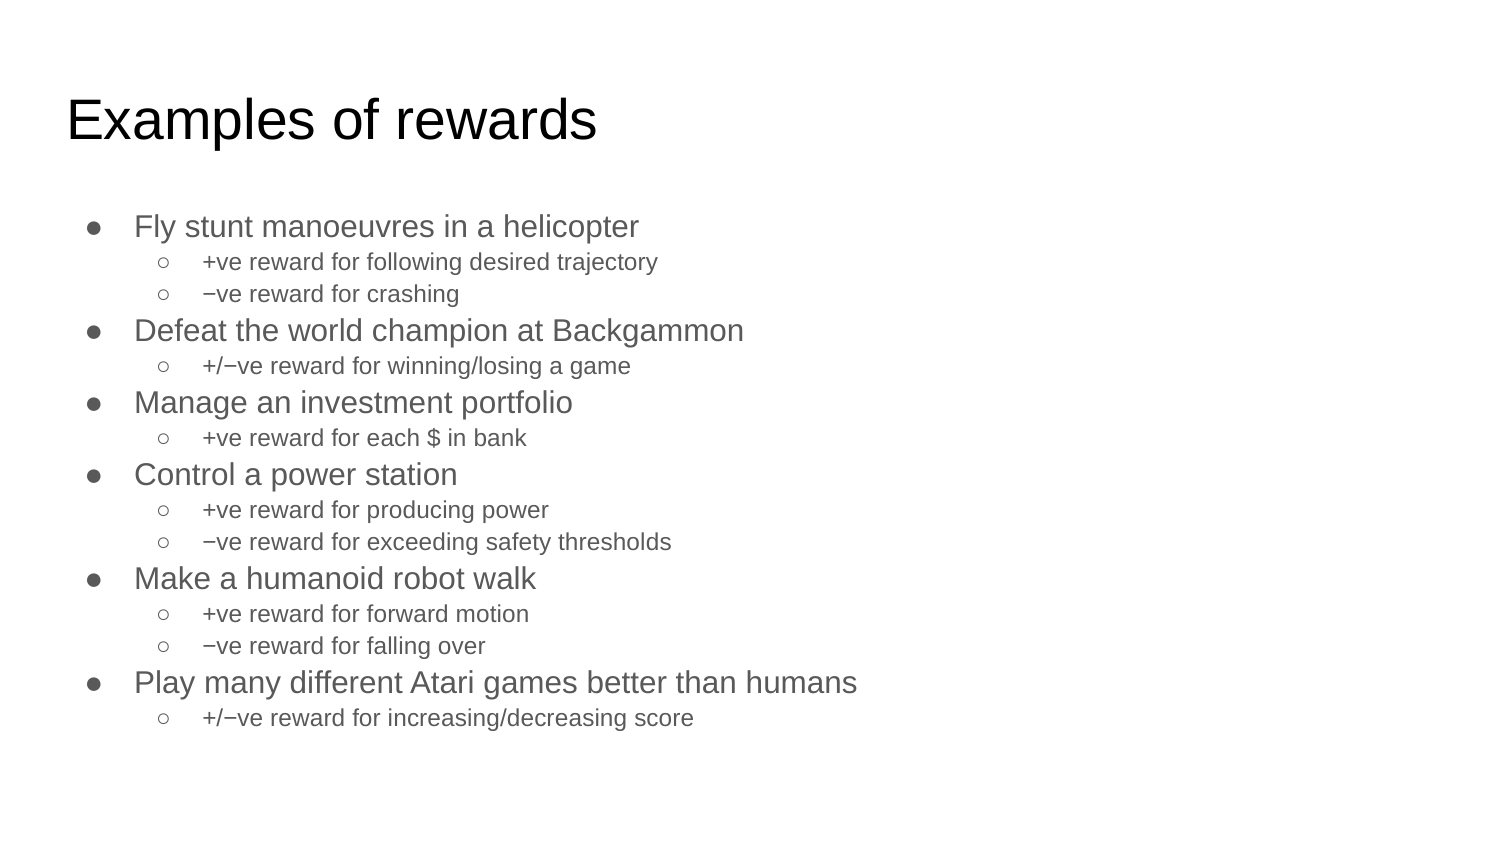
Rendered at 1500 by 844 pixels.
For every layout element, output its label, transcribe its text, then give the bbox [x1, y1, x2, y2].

list Fly stunt manoeuvres in a helicopter +ve reward for following desired trajectory −ve reward for crashing Defeat the world champion at Backgammon +/−ve reward for winning/losing a game Manage an investment portfolio +ve reward for each $ in bank Control a power station +ve reward for producing power −ve reward for exceeding safety thresholds Make a humanoid robot walk +ve reward for forward motion −ve reward for falling over Play many different Atari games better than humans +/−ve reward for increasing/decreasing score [51, 189, 1449, 750]
title Examples of rewards [51, 72, 1449, 167]
